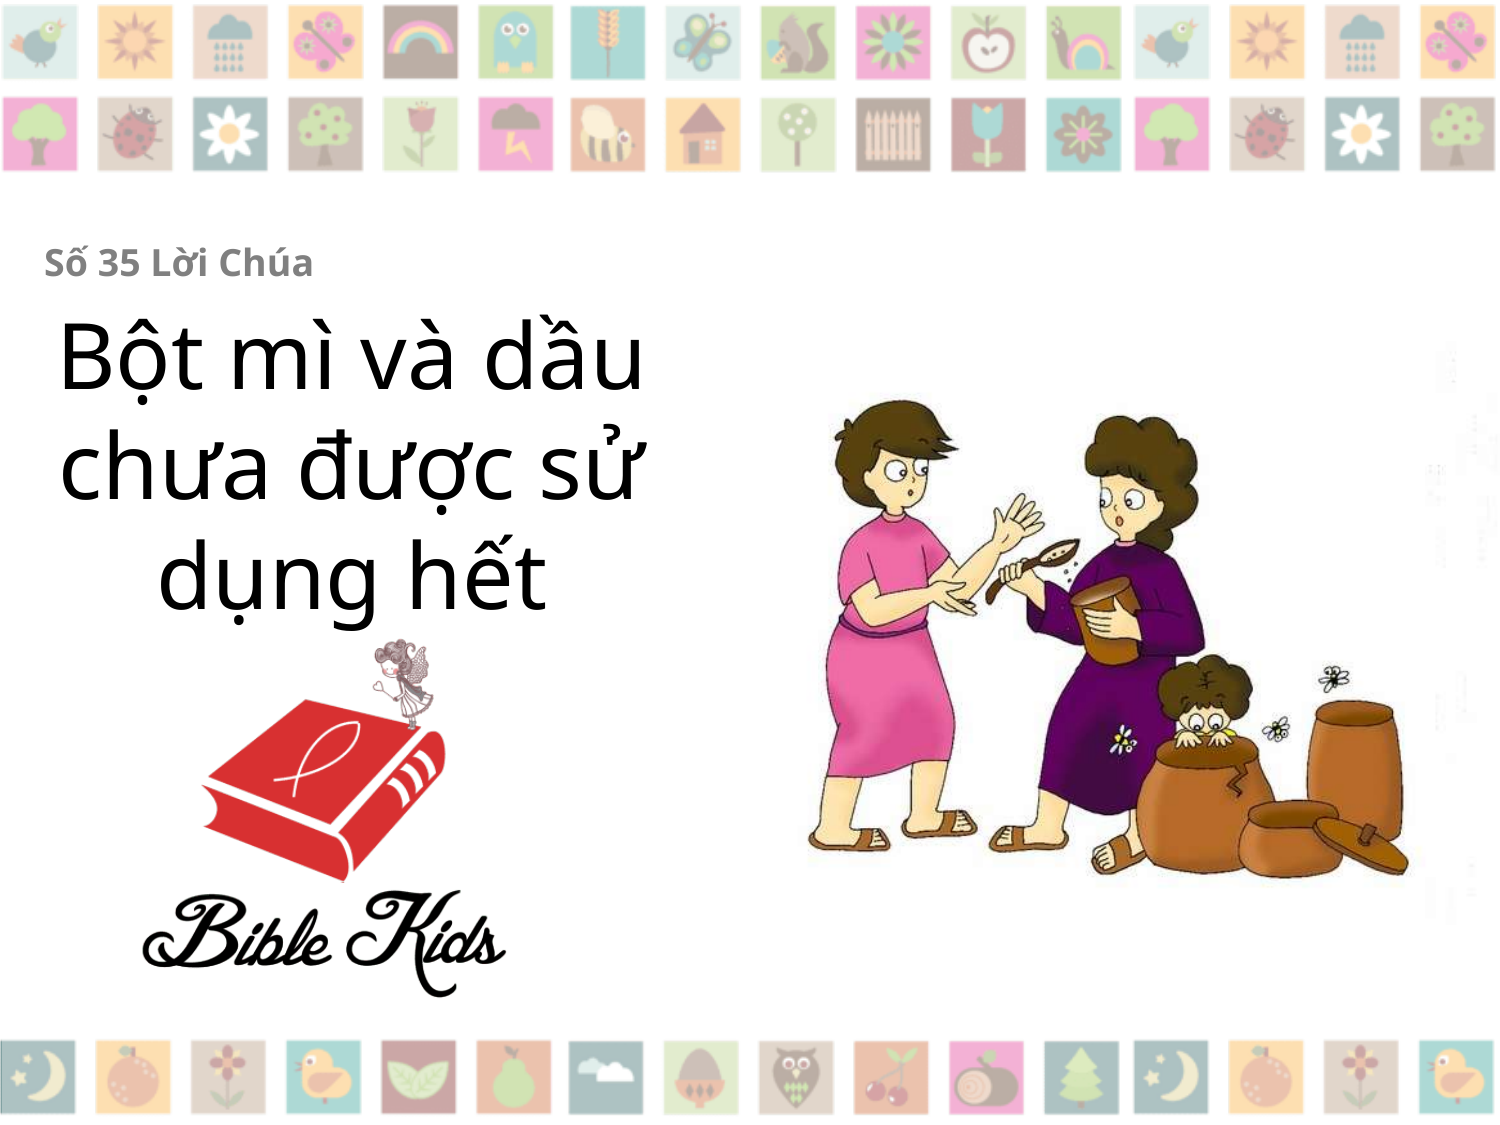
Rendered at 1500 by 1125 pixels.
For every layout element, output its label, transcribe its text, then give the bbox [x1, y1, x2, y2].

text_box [0, 1028, 1500, 1118]
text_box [0, 3, 1500, 181]
picture [117, 600, 544, 1027]
text_box Bột mì và dầu chưa được sử dụng hết [29, 290, 675, 636]
text_box Số 35 Lời Chúa [29, 231, 526, 290]
picture [664, 331, 1500, 925]
